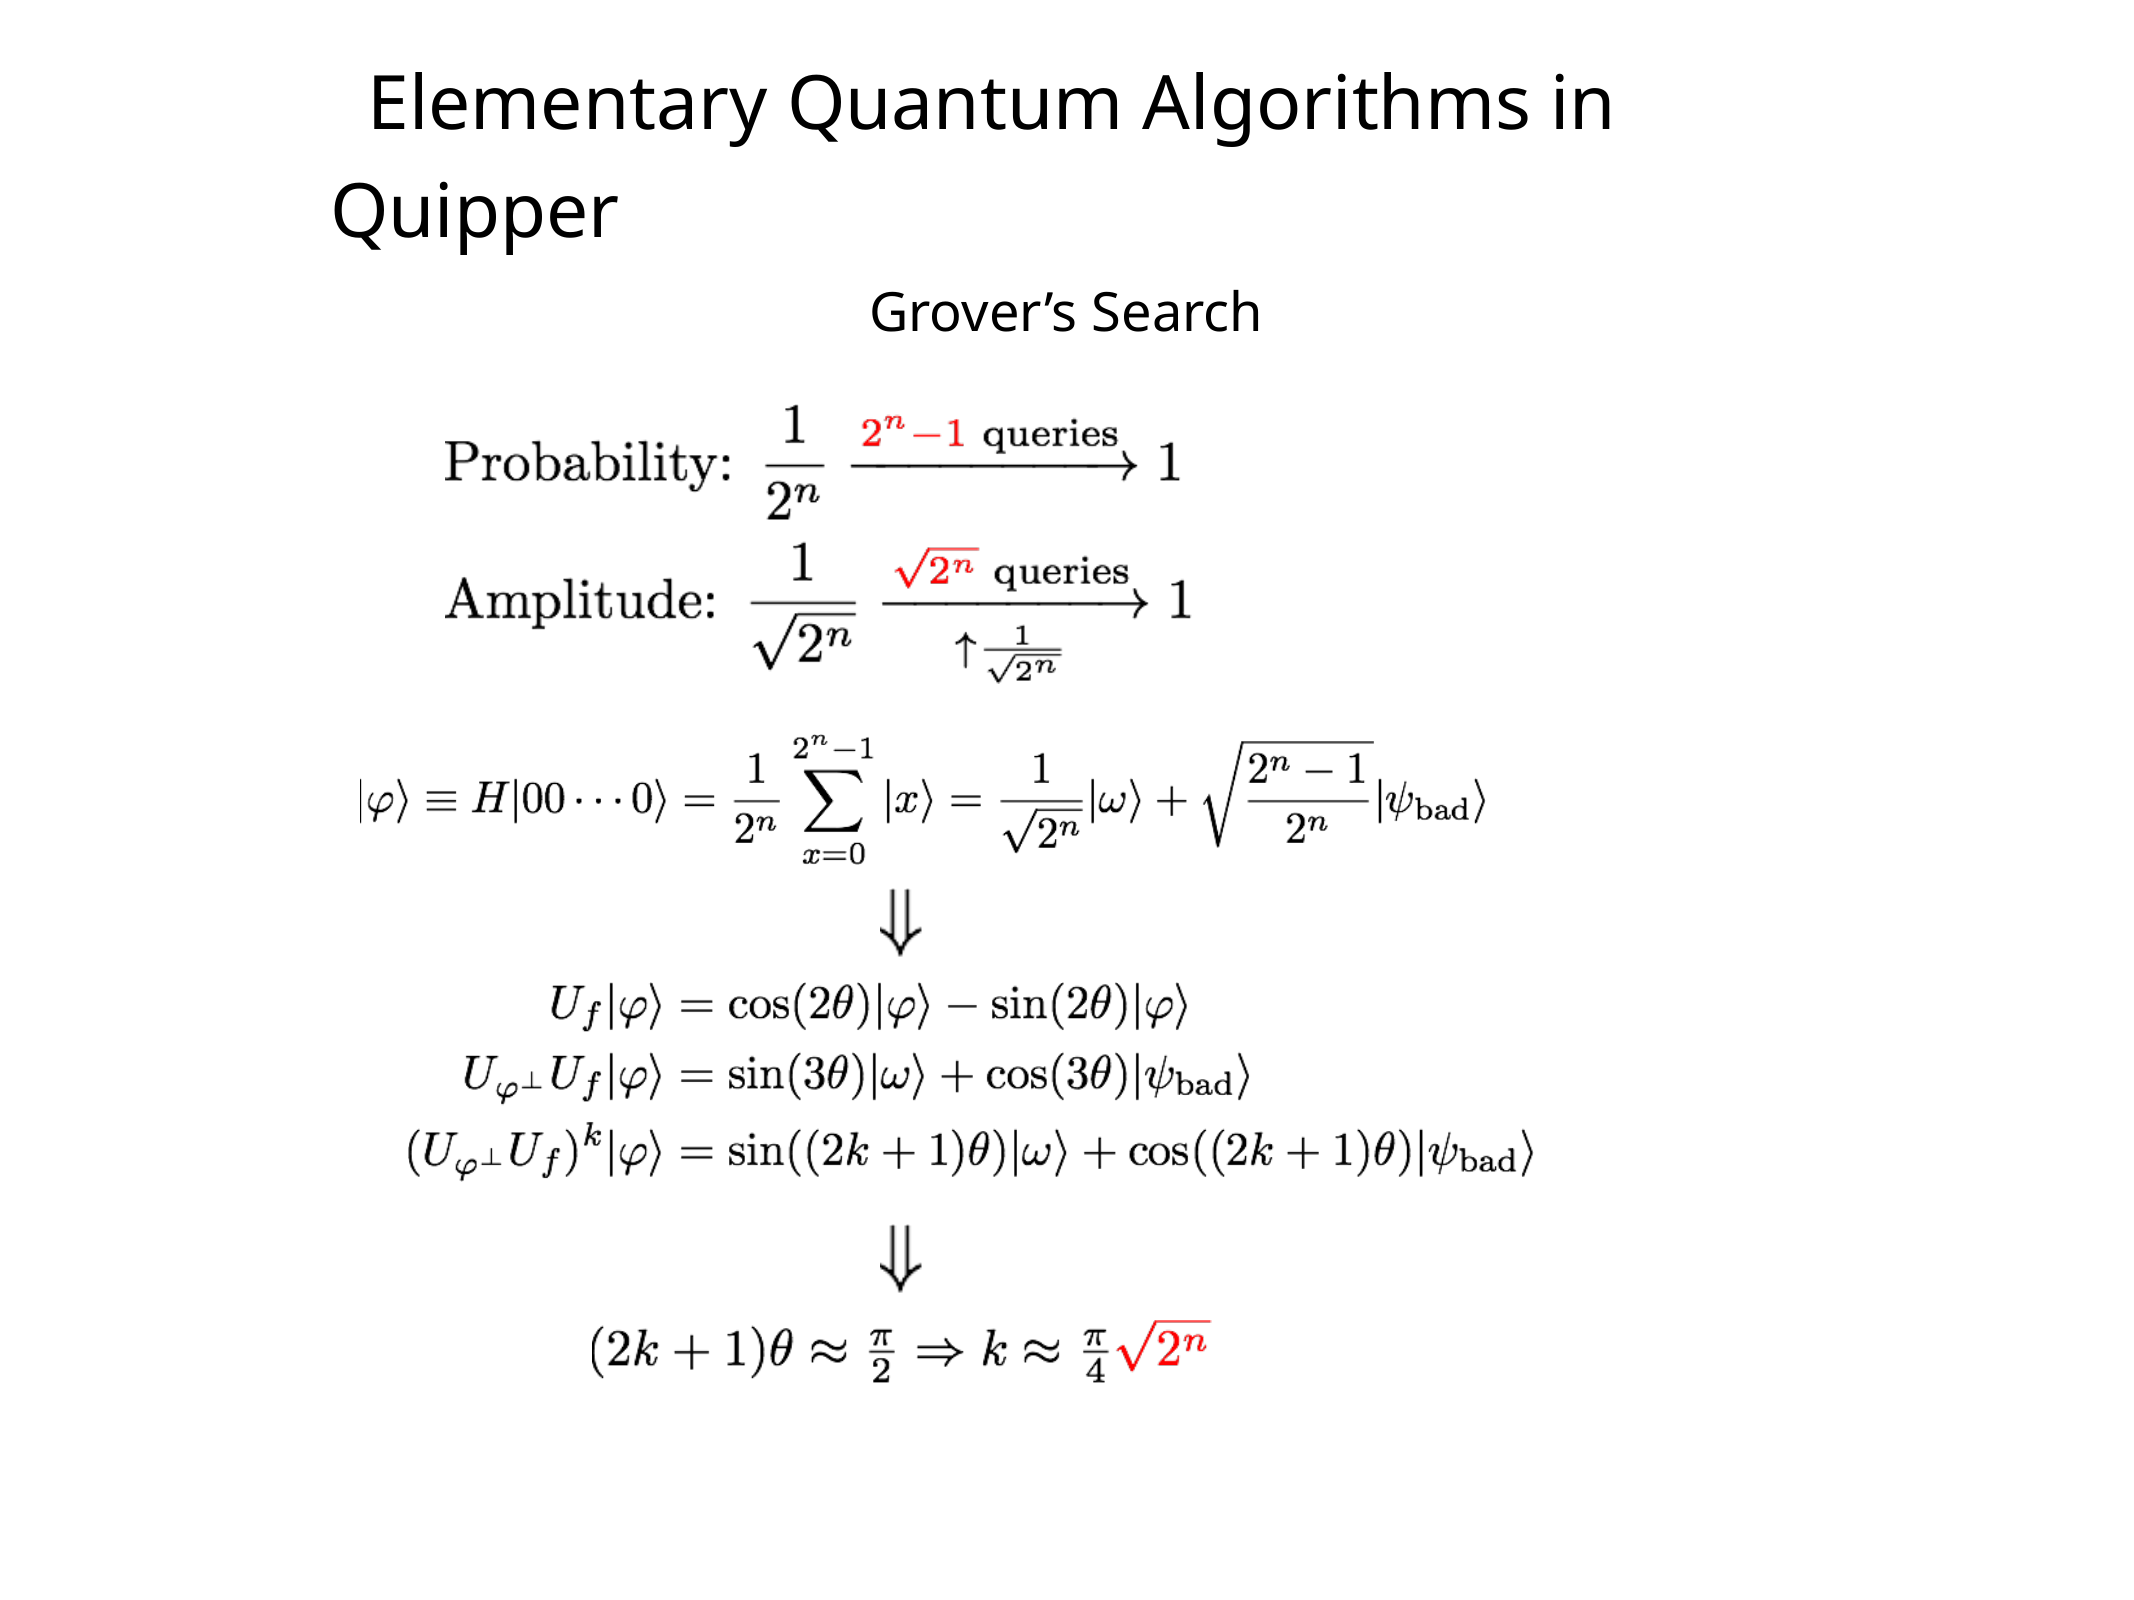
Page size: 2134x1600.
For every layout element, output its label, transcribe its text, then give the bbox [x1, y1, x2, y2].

text_box Elementary Quantum Algorithms in Quipper [321, 82, 1898, 207]
picture [879, 888, 925, 959]
picture [360, 734, 1486, 866]
picture [445, 403, 1193, 684]
picture [879, 1224, 925, 1295]
picture [408, 982, 1534, 1182]
text_box Grover’s Search [861, 269, 1273, 351]
picture [592, 1320, 1212, 1385]
